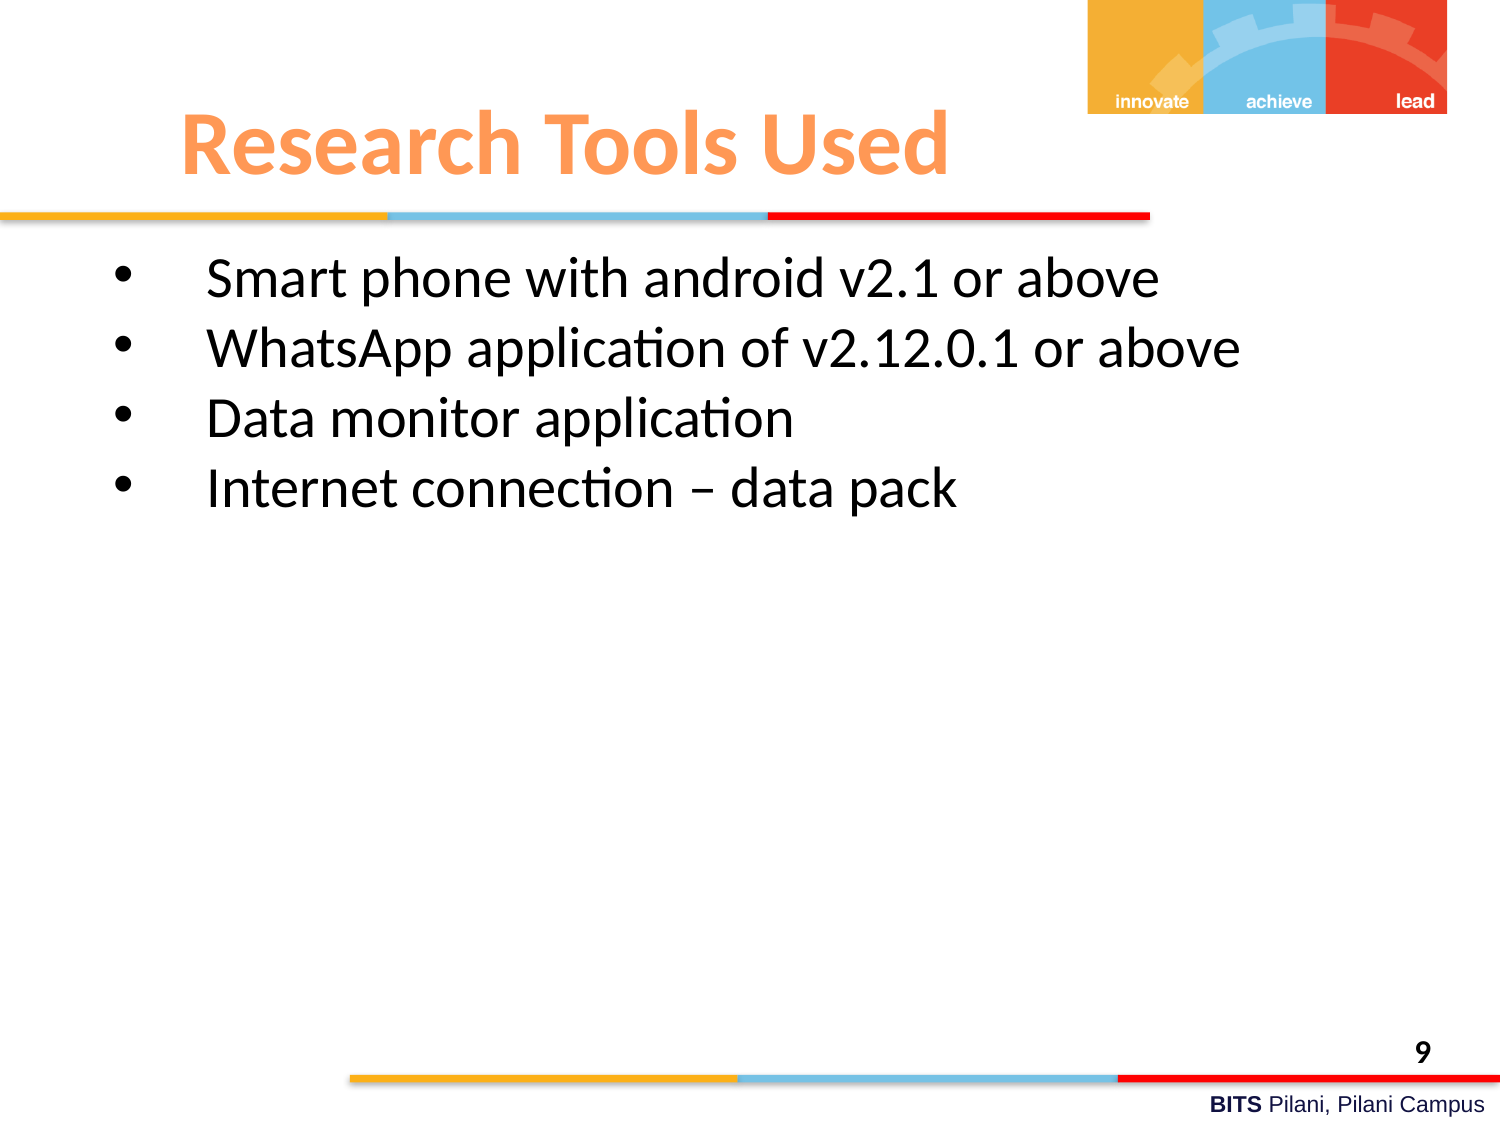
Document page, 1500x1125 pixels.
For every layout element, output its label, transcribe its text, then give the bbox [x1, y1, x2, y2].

picture [1087, 0, 1448, 114]
text_box Smart phone with android v2.1 or above WhatsApp application of v2.12.0.1 or above Data monitor application Internet connection – data pack [98, 231, 1500, 527]
title Research Tools Used [64, 68, 1069, 209]
slide_number 9 [1399, 1023, 1500, 1072]
